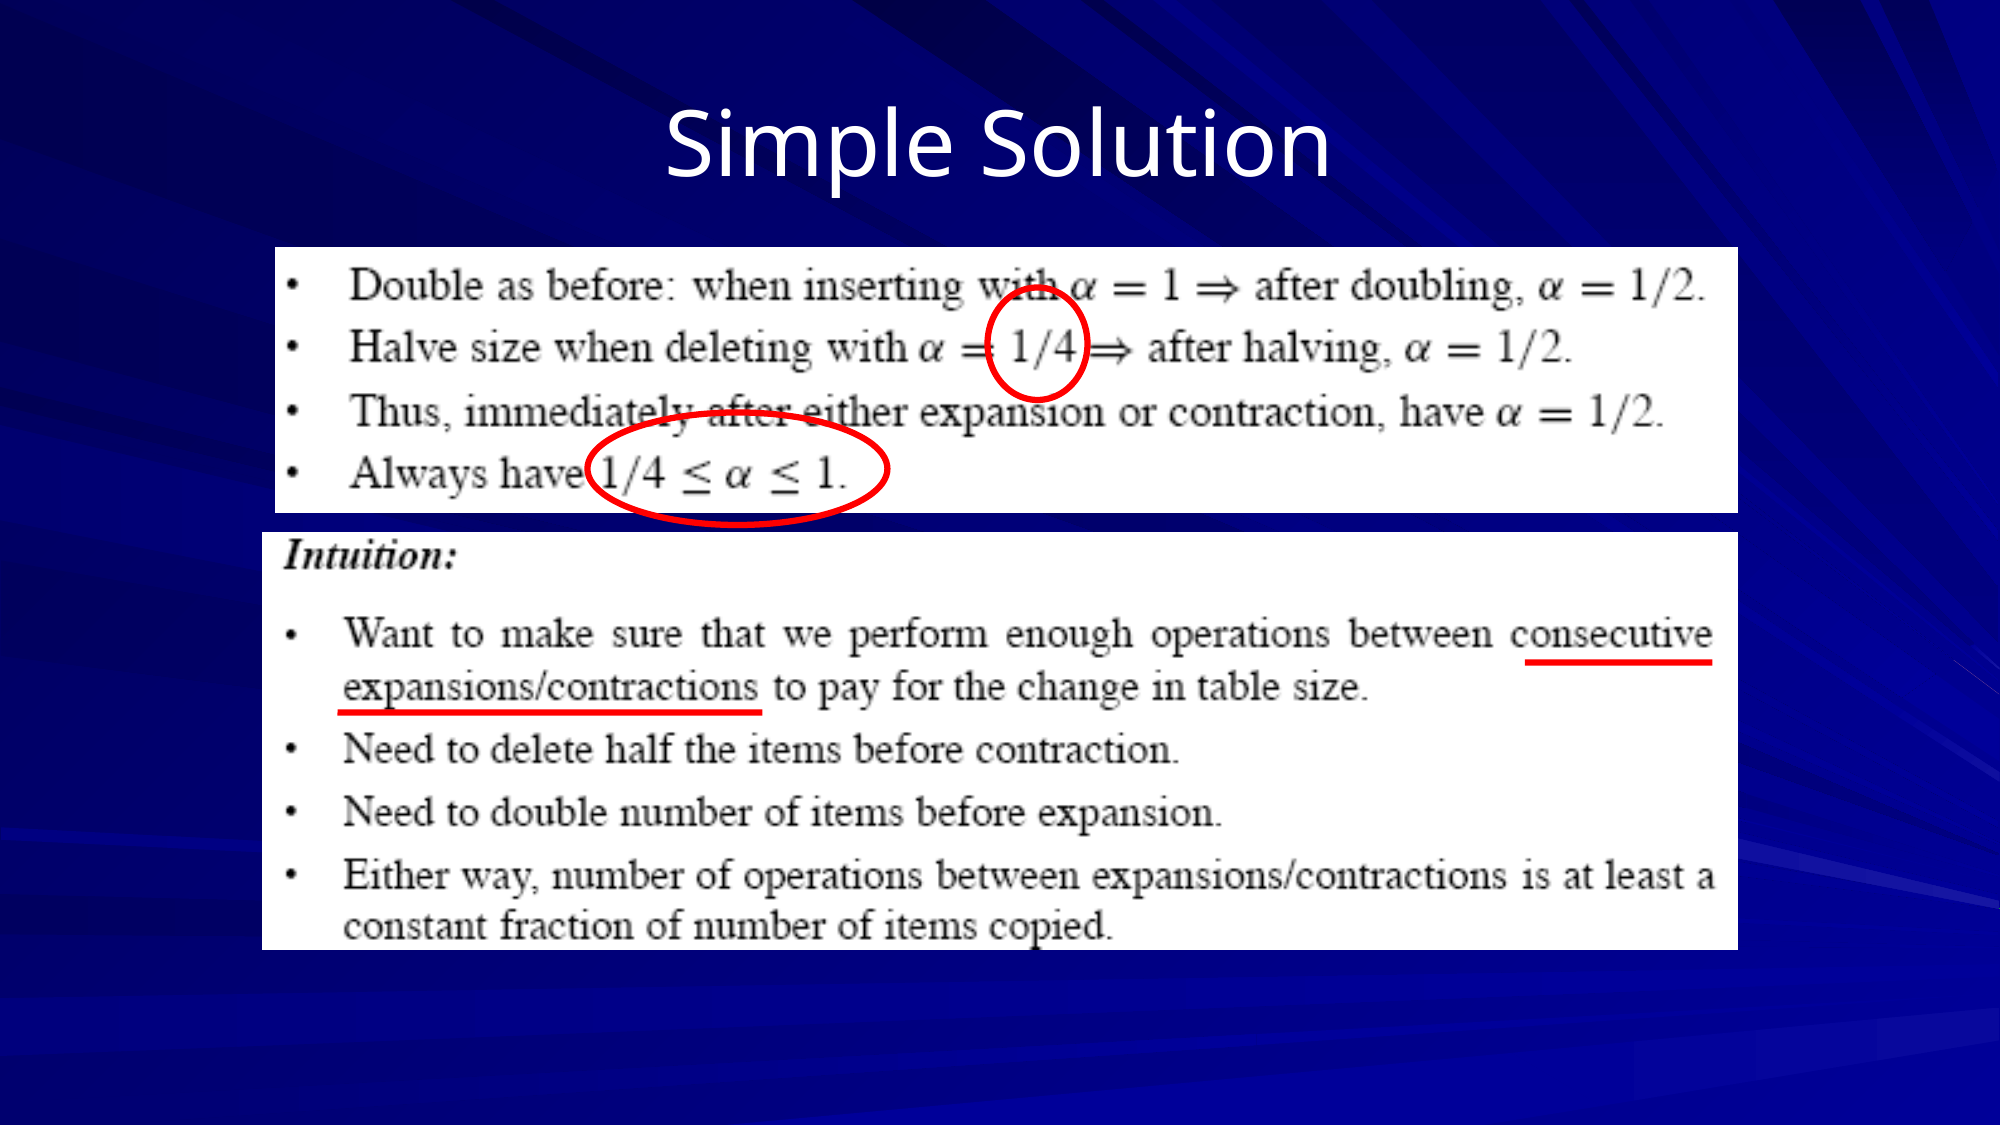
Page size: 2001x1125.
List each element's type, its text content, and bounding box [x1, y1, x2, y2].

text_box [682, 521, 793, 526]
title Simple Solution [99, 45, 1901, 234]
picture [274, 247, 1738, 513]
picture [262, 531, 1738, 951]
